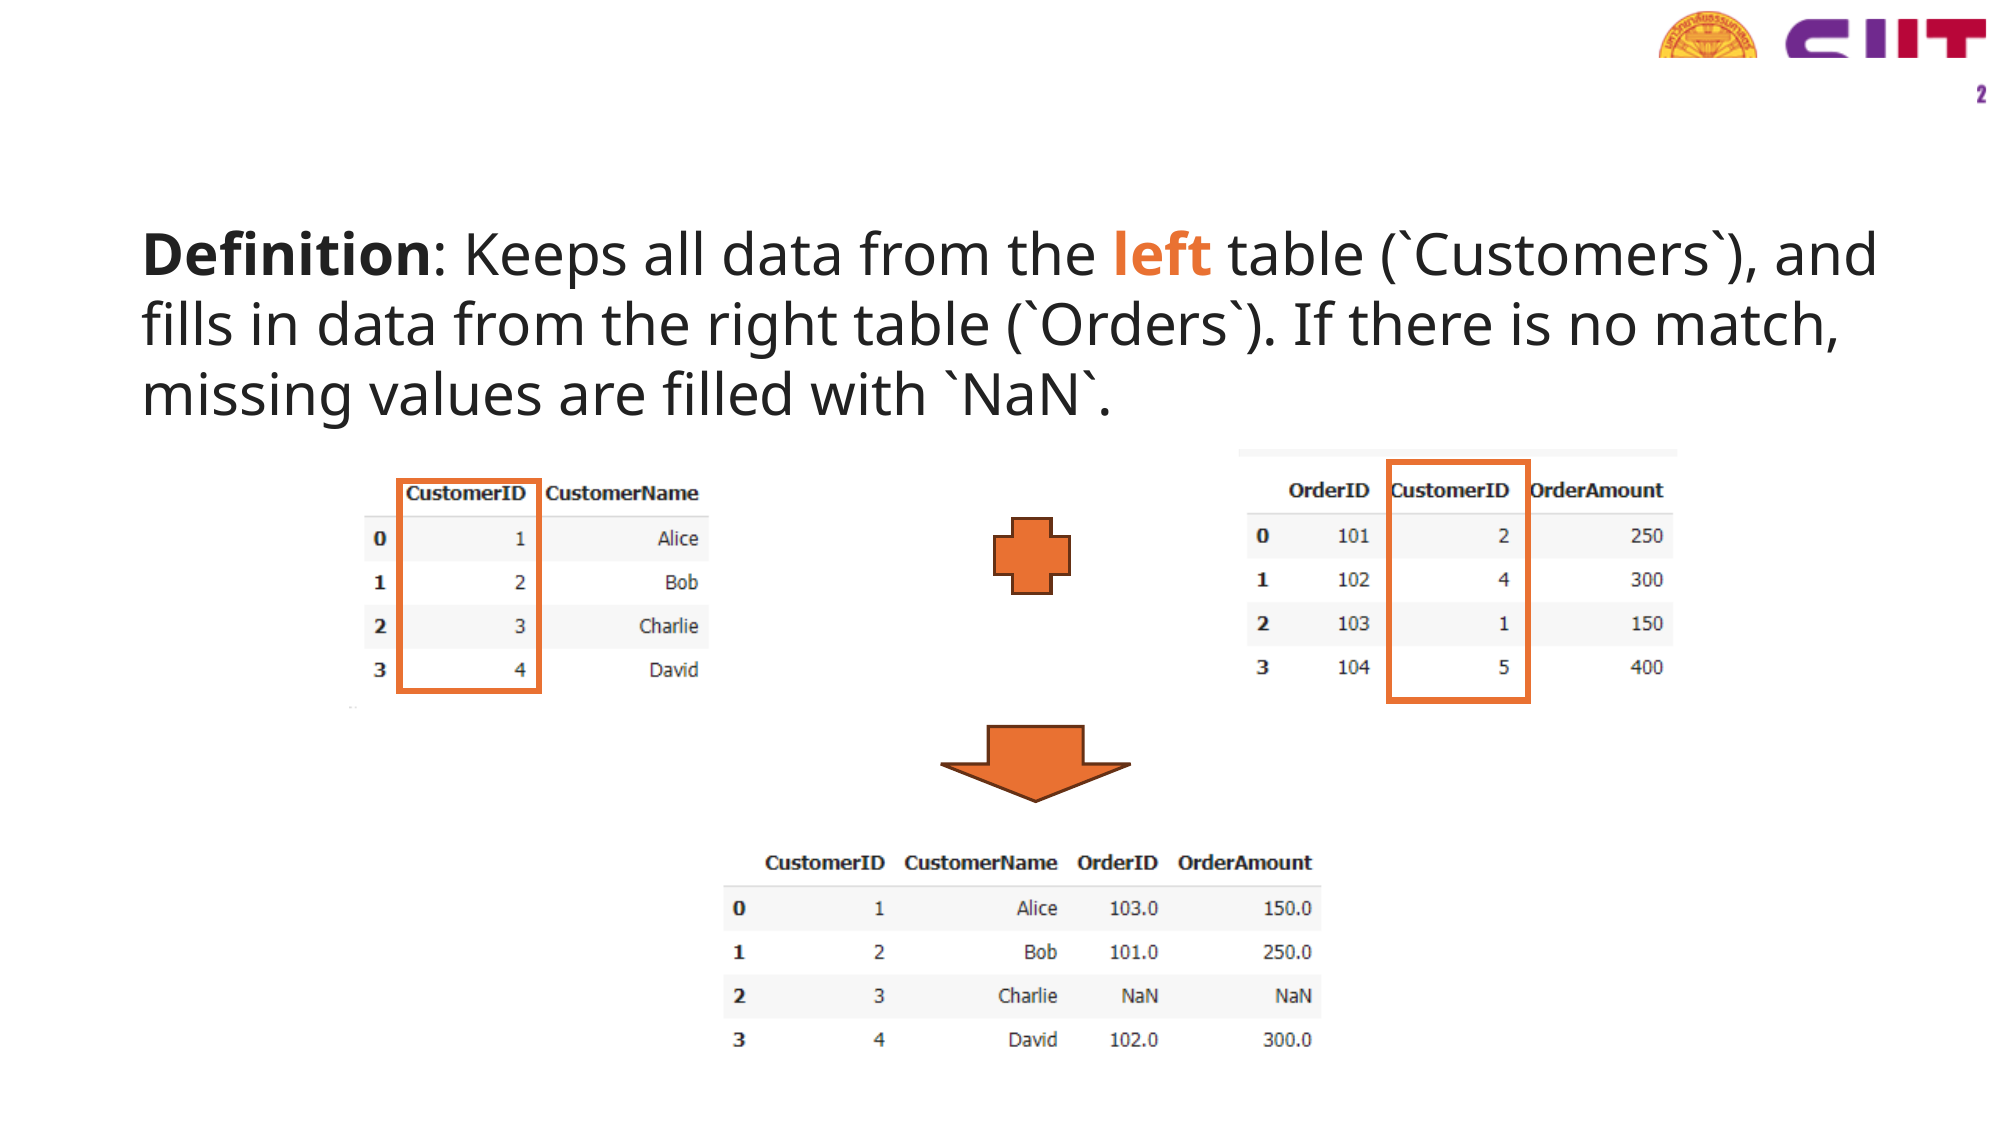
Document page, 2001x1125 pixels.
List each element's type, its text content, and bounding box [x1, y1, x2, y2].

picture [1637, 0, 2001, 134]
picture [348, 470, 718, 711]
picture [716, 842, 1337, 1073]
text_box [993, 517, 1071, 595]
list Definition: Keeps all data from the left table (`Customers`), and fills in data from the right table (`Orders`). If there is no match, missing values are filled with `NaN`. [126, 57, 1977, 715]
text_box [940, 724, 1132, 804]
picture [1238, 448, 1678, 702]
